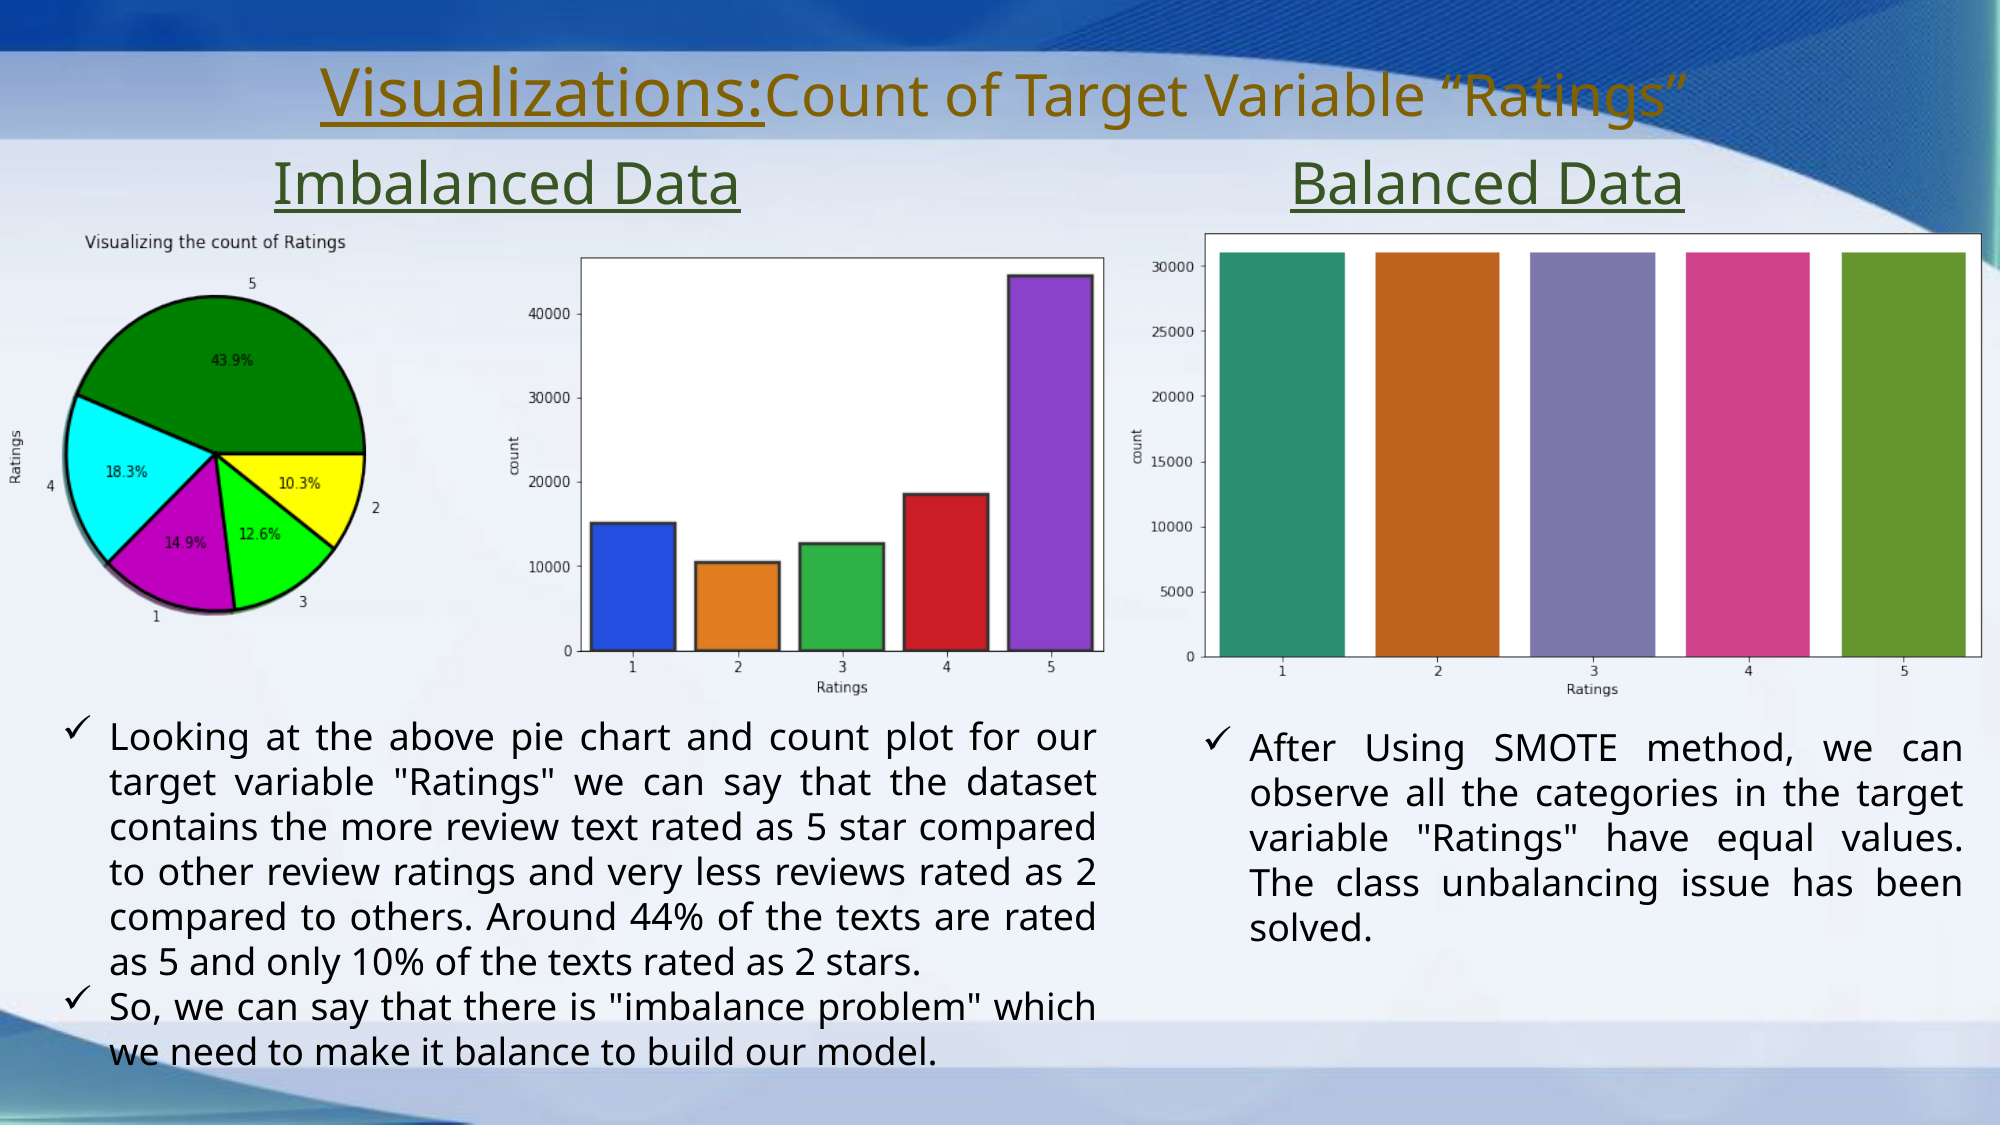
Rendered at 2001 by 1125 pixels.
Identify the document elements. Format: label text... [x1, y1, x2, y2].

text_box After Using SMOTE method, we can observe all the categories in the target variable "Ratings" have equal values. The class unbalancing issue has been solved. [1187, 716, 1979, 956]
picture [0, 0, 2000, 138]
text_box Visualizations:Count of Target Variable “Ratings” [102, 42, 1906, 138]
text_box Imbalanced Data Balanced Data [0, 138, 2000, 224]
text_box Looking at the above pie chart and count plot for our target variable "Ratings" we can say that the dataset contains the more review text rated as 5 star compared to other review ratings and very less reviews rated as 2 compared to others. Around 44% of the texts are rated as 5 and only 10% of the texts rated as 2 stars. So, we can say that there is "imbalance problem" which we need to make it balance to build our model. [47, 706, 1113, 1081]
picture [0, 224, 2000, 1125]
